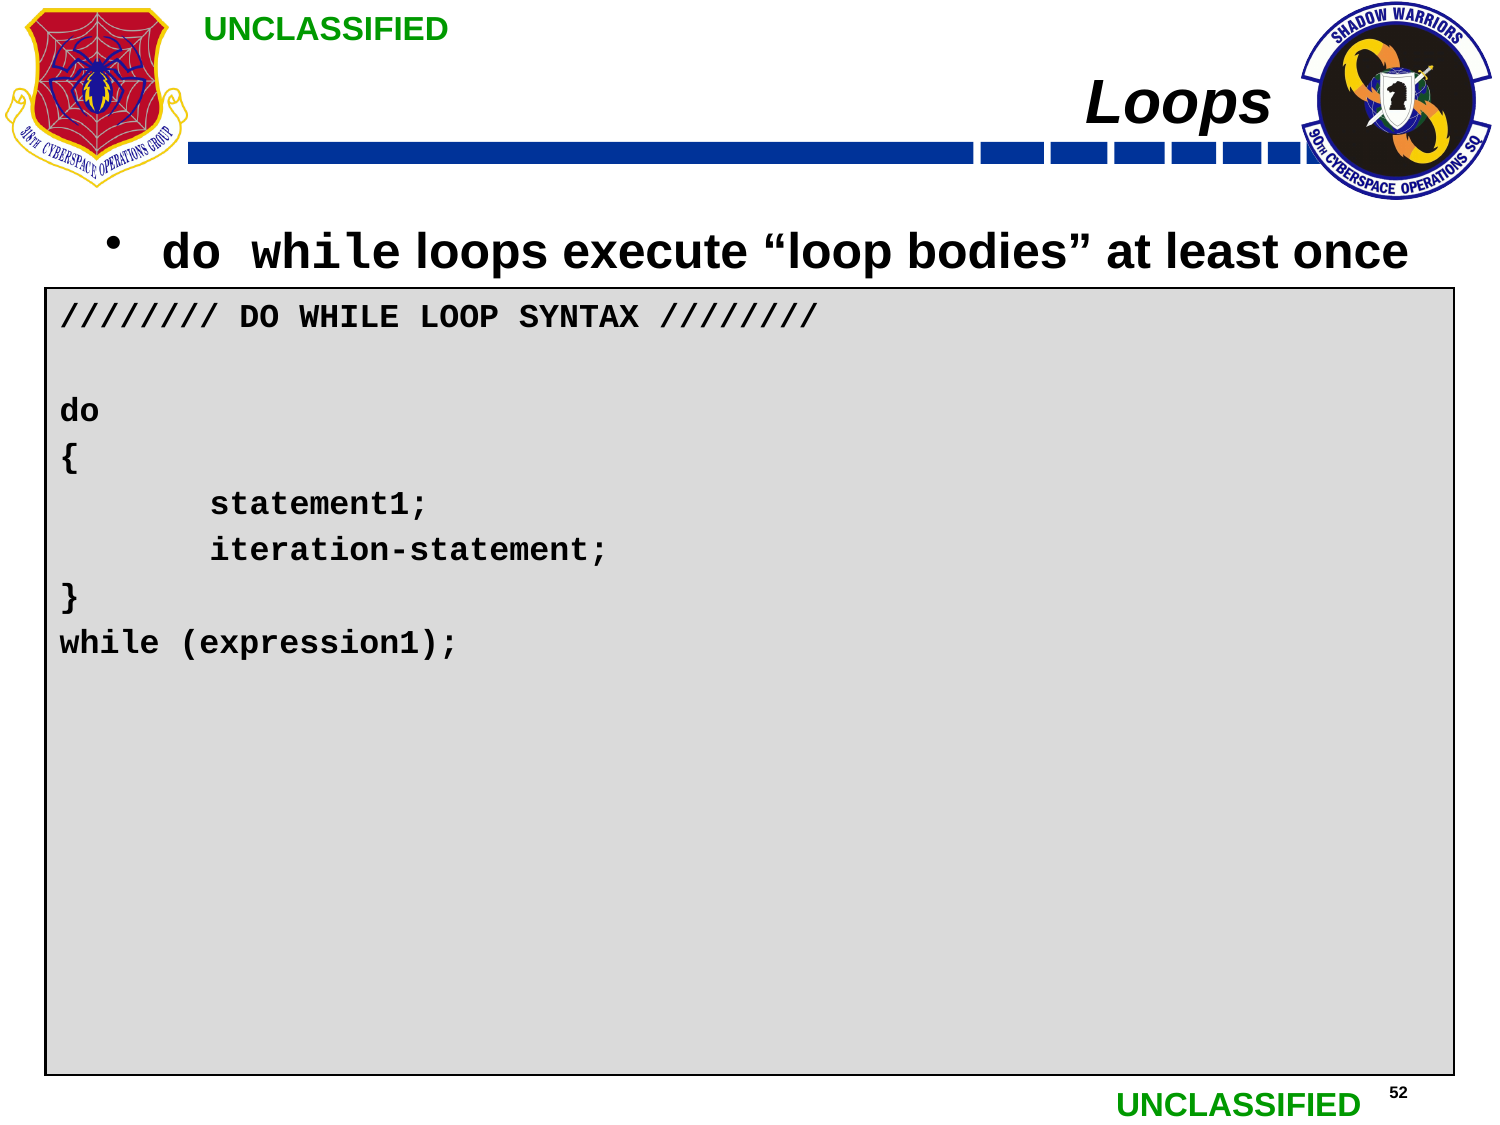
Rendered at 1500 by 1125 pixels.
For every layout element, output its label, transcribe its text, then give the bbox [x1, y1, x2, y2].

text_box //////// DO WHILE LOOP SYNTAX //////// do { statement1; iteration-statement; } while (expression1); [45, 288, 1455, 1075]
picture [1300, 1, 1493, 200]
picture [5, 8, 188, 188]
list do while loops execute “loop bodies” at least once [90, 211, 1453, 288]
title Loops [249, 51, 1288, 142]
